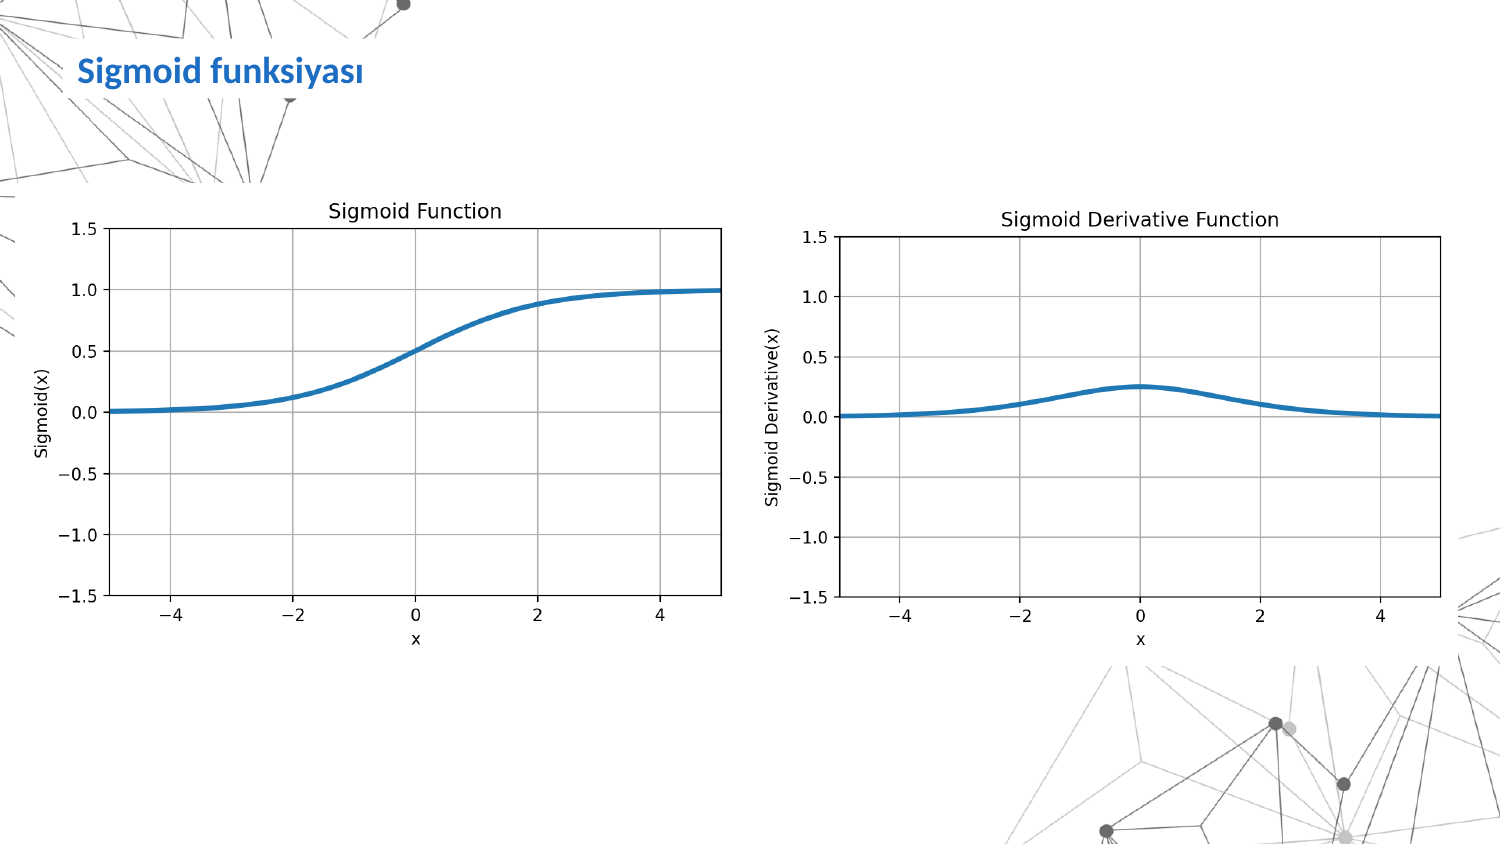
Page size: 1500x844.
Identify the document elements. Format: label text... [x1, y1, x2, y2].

picture [0, 0, 1500, 844]
text_box Sigmoid funksiyası [62, 38, 1008, 99]
